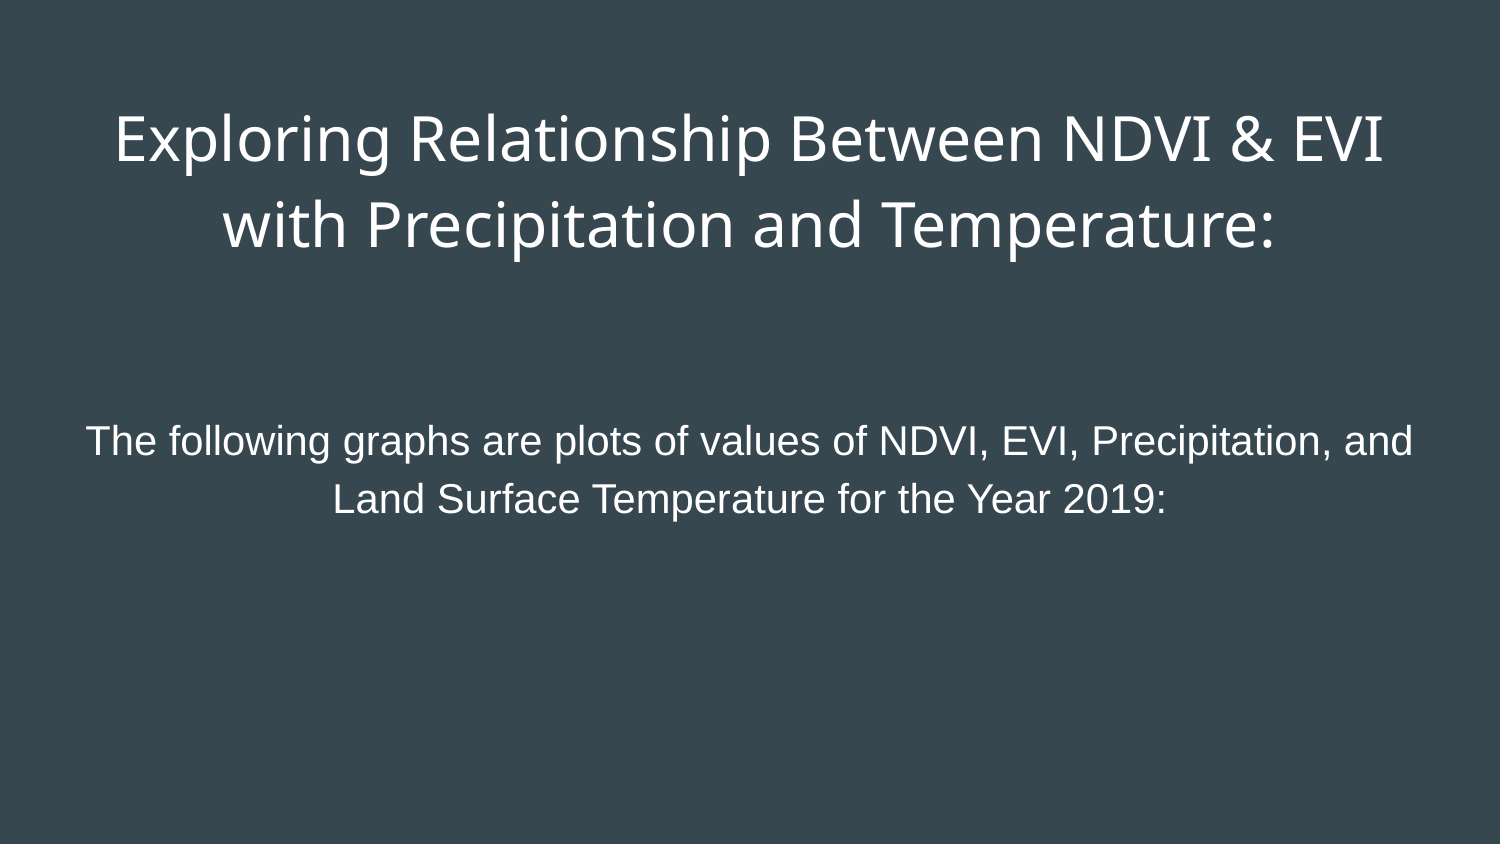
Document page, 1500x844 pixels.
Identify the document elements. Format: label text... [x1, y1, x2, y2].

list The following graphs are plots of values of NDVI, EVI, Precipitation, and Land Surface Temperature for the Year 2019: [51, 391, 1449, 750]
title Exploring Relationship Between NDVI & EVI with Precipitation and Temperature: [51, 72, 1449, 167]
